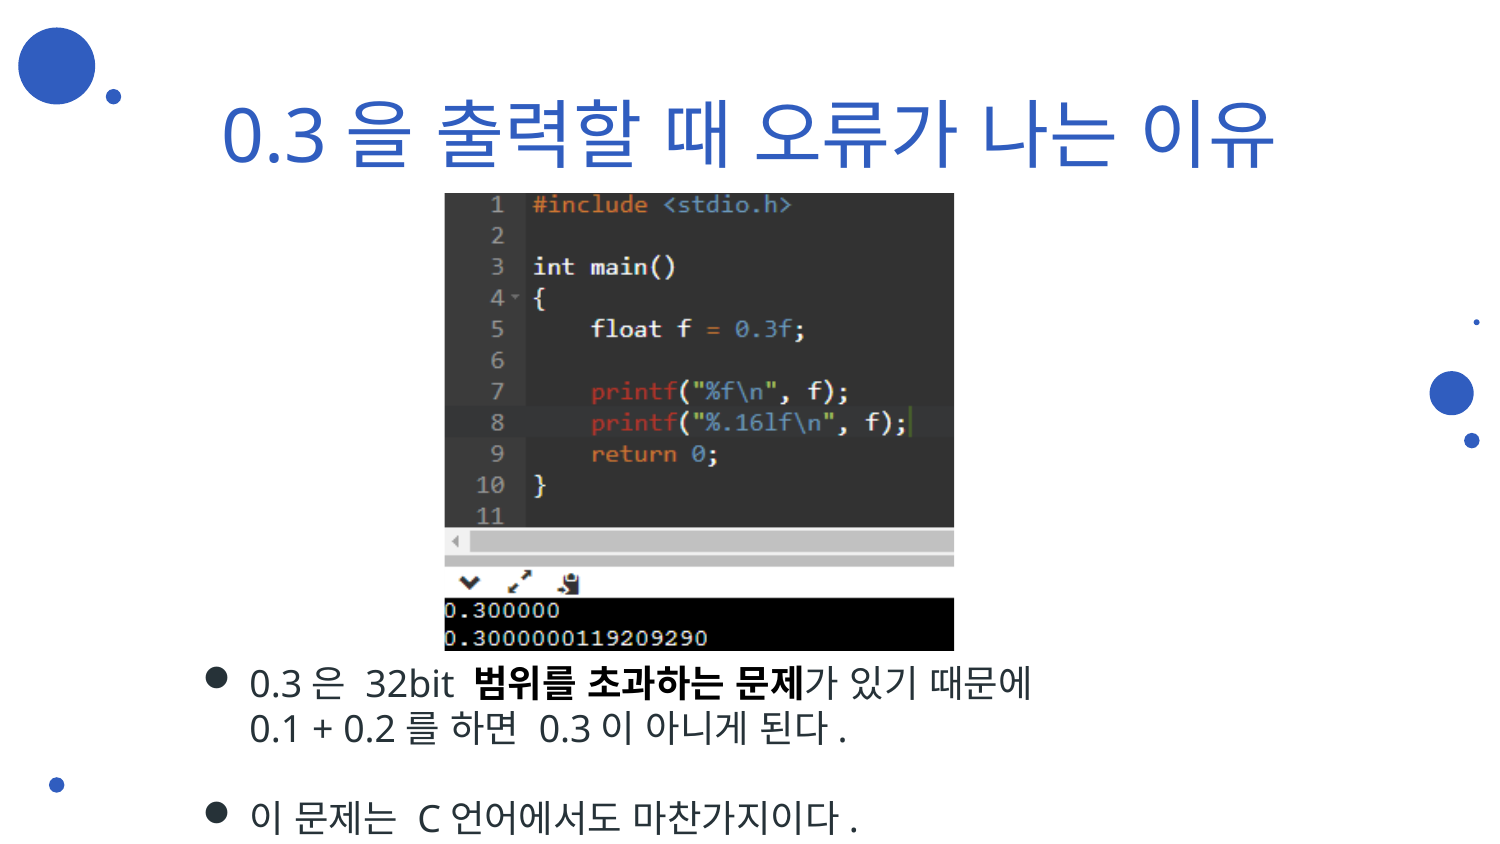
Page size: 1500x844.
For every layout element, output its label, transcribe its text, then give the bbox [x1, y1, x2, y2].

title 0.3을 출력할 때 오류가 나는 이유 [112, 72, 1388, 167]
subtitle 0.3은 32bit 범위를 초과하는 문제가 있기 때문에 0.1 + 0.2를 하면 0.3이 아니게 된다. 이 문제는 C언어에서도 마찬가지이다. [112, 645, 1388, 765]
picture [444, 192, 955, 651]
